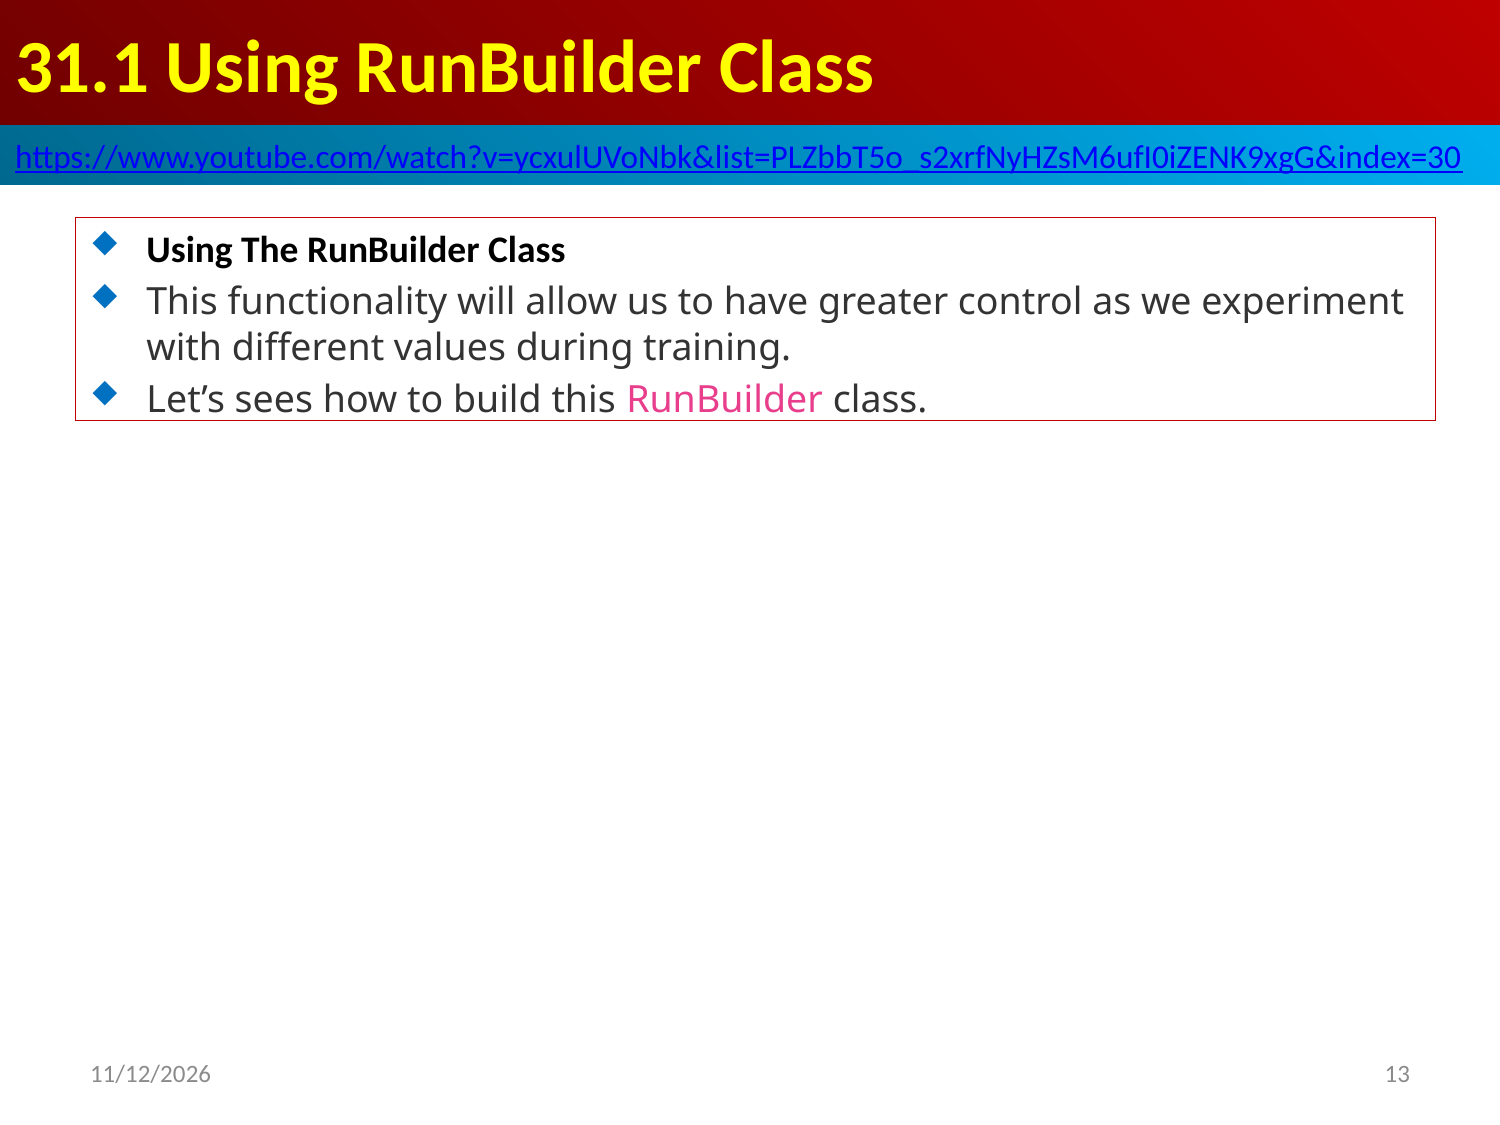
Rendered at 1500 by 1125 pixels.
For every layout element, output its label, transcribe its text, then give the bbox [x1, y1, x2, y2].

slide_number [75, 1042, 425, 1103]
title 31.1 Using RunBuilder Class [0, 0, 1500, 125]
slide_number 13 [1074, 1042, 1425, 1103]
text_box https://www.youtube.com/watch?v=ycxulUVoNbk&list=PLZbbT5o_s2xrfNyHZsM6ufI0iZENK9xgG&index=30 [0, 125, 1500, 185]
subtitle Using The RunBuilder Class This functionality will allow us to have greater control as we experiment with different values during training. Let’s sees how to build this RunBuilder class. [75, 217, 1436, 421]
